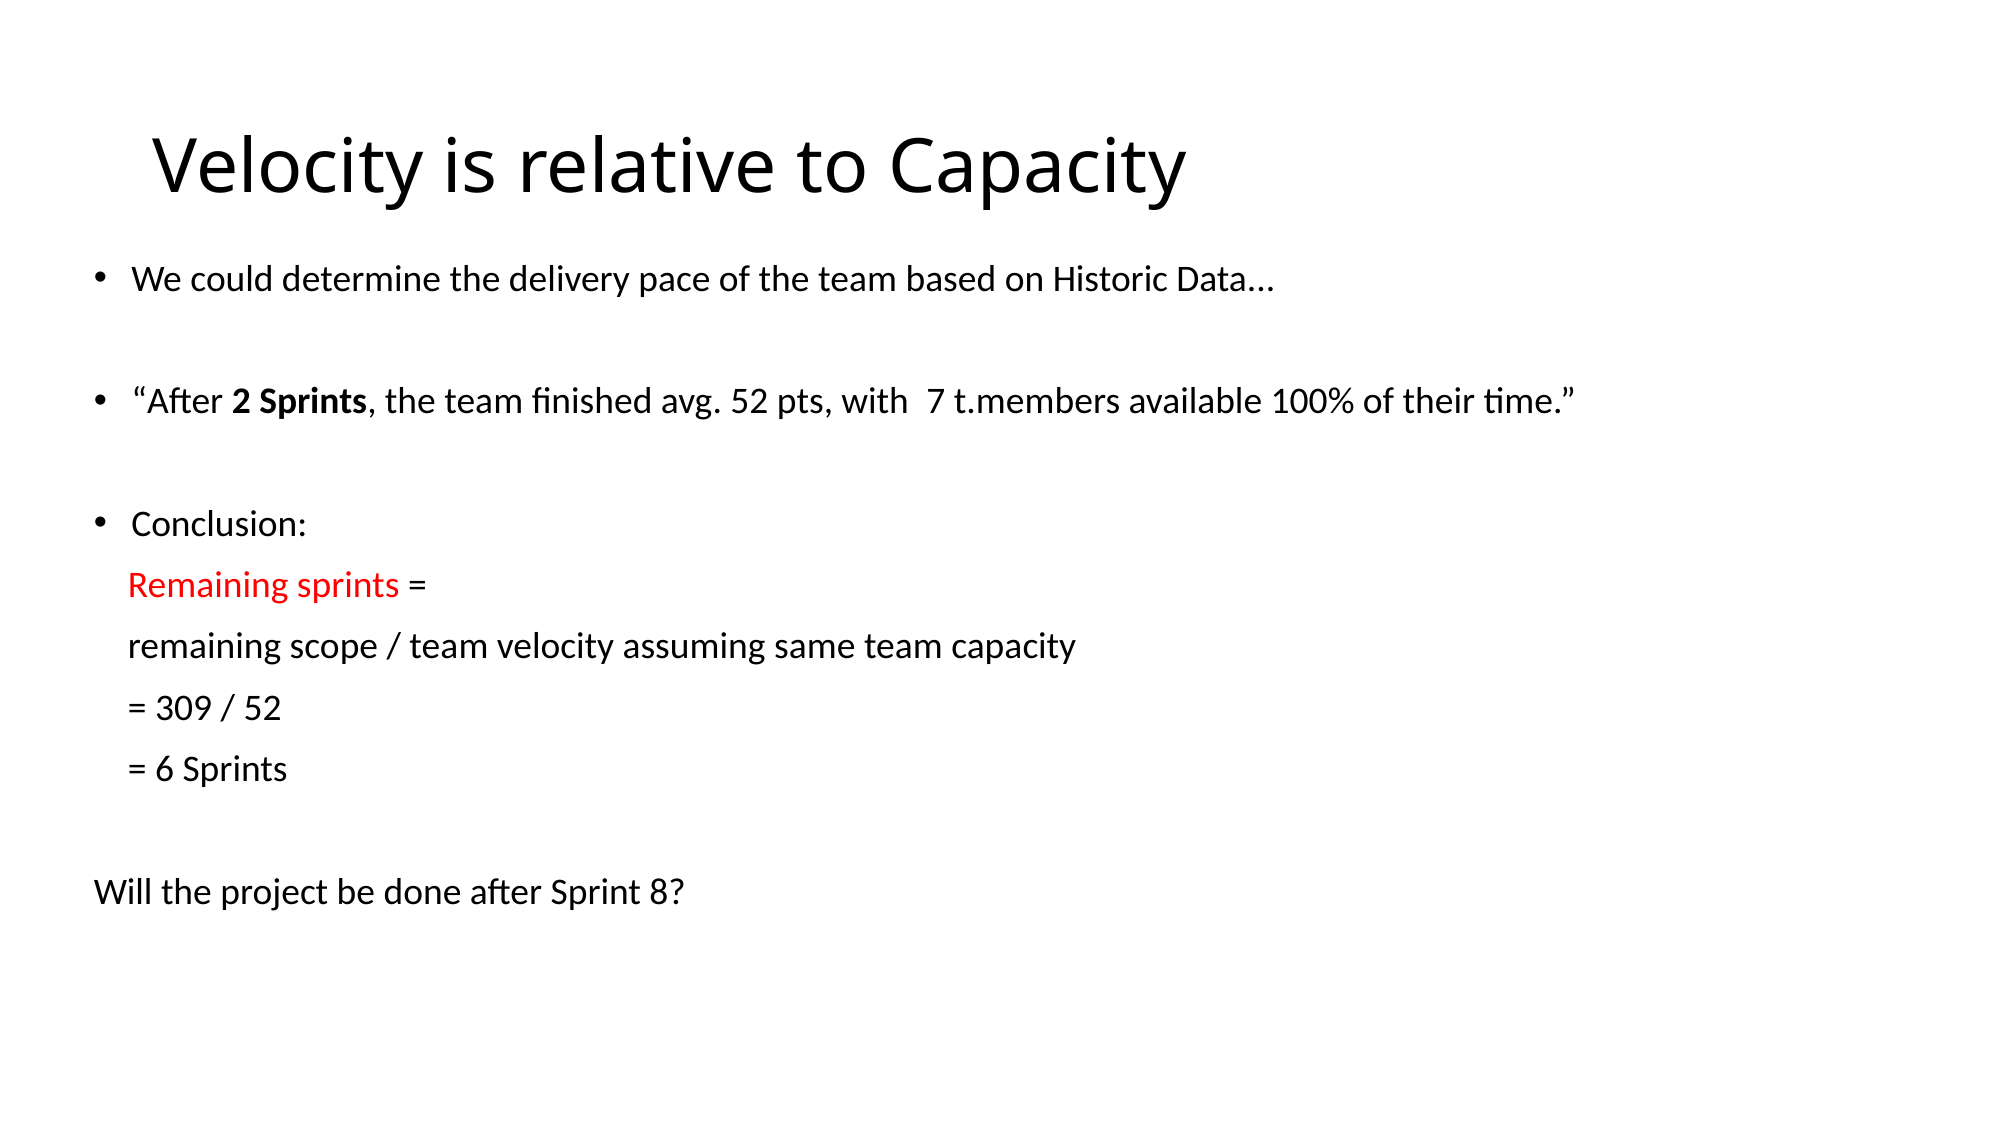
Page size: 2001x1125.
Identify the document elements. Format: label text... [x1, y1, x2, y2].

list We could determine the delivery pace of the team based on Historic Data... “After 2 Sprints, the team finished avg. 52 pts, with 7 t.members available 100% of their time.” Conclusion: Remaining sprints = remaining scope / team velocity assuming same team capacity = 309 / 52 = 6 Sprints Will the project be done after Sprint 8? [78, 251, 1816, 973]
title Velocity is relative to Capacity [137, 59, 1863, 278]
